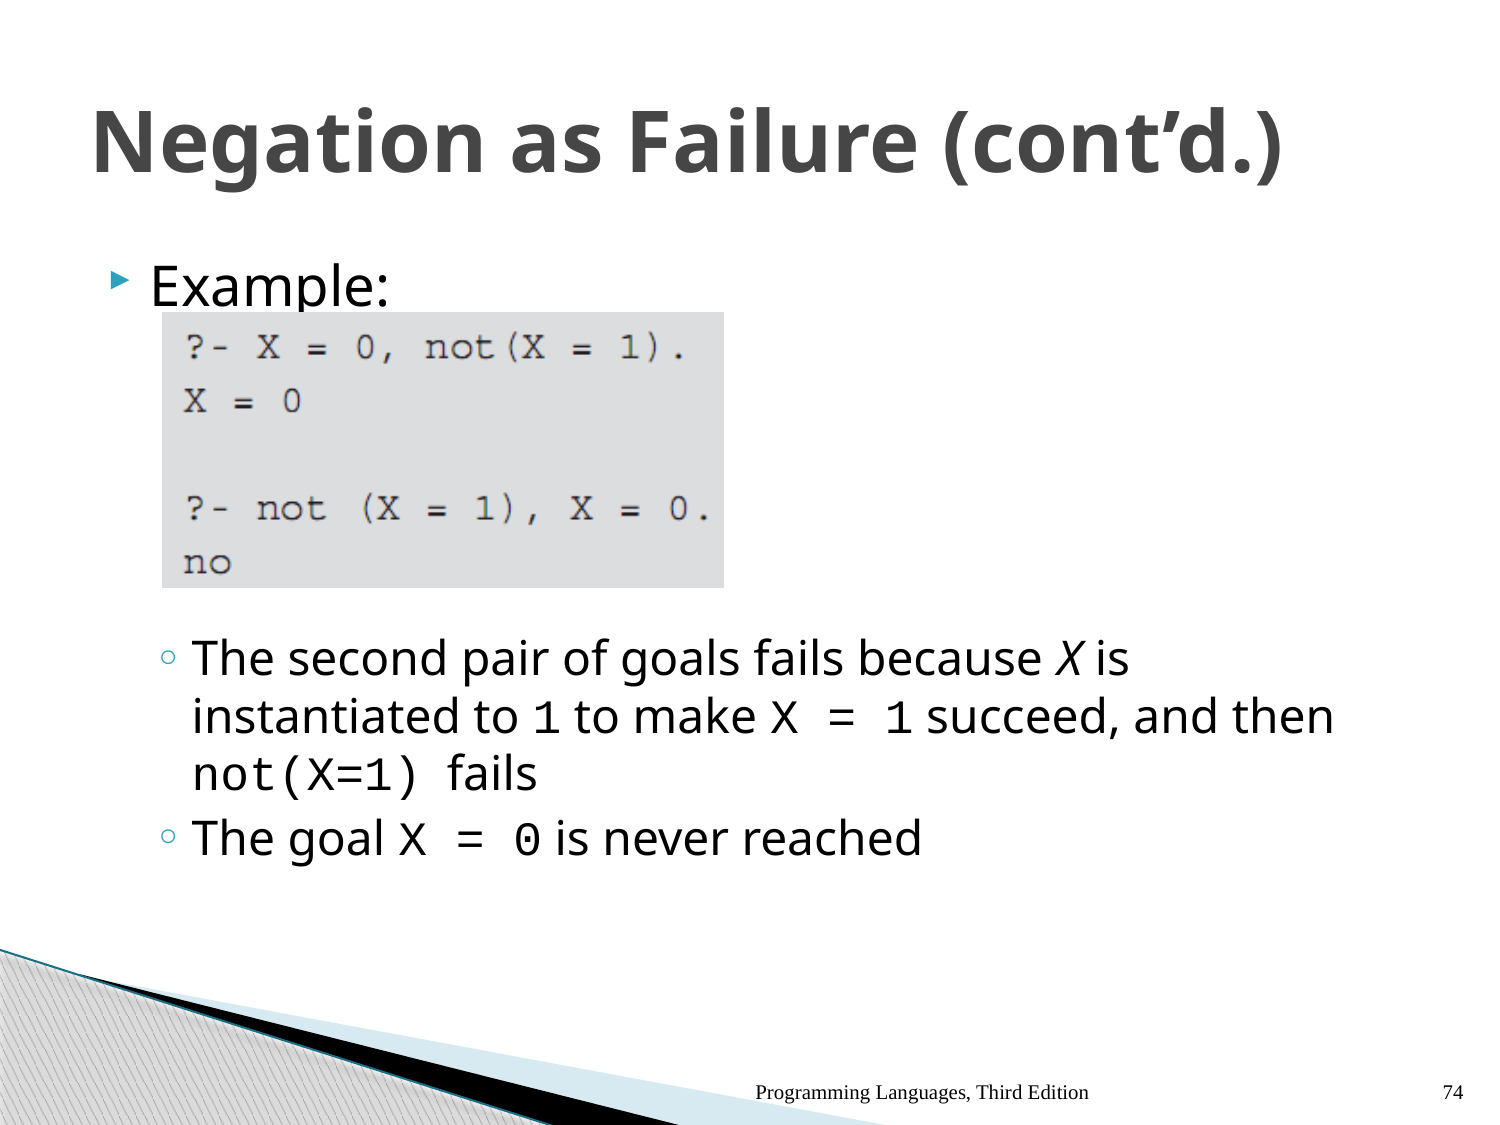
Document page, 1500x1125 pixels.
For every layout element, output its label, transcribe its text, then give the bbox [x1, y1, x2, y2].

footer Programming Languages, Third Edition [718, 1051, 1105, 1112]
slide_number 74 [1418, 1051, 1479, 1112]
title Negation as Failure (cont’d.) [75, 45, 1425, 233]
list Example: The second pair of goals fails because X is instantiated to 1 to make X = 1 succeed, and then not(X=1) fails The goal X = 0 is never reached [75, 243, 1425, 986]
picture [162, 312, 724, 588]
